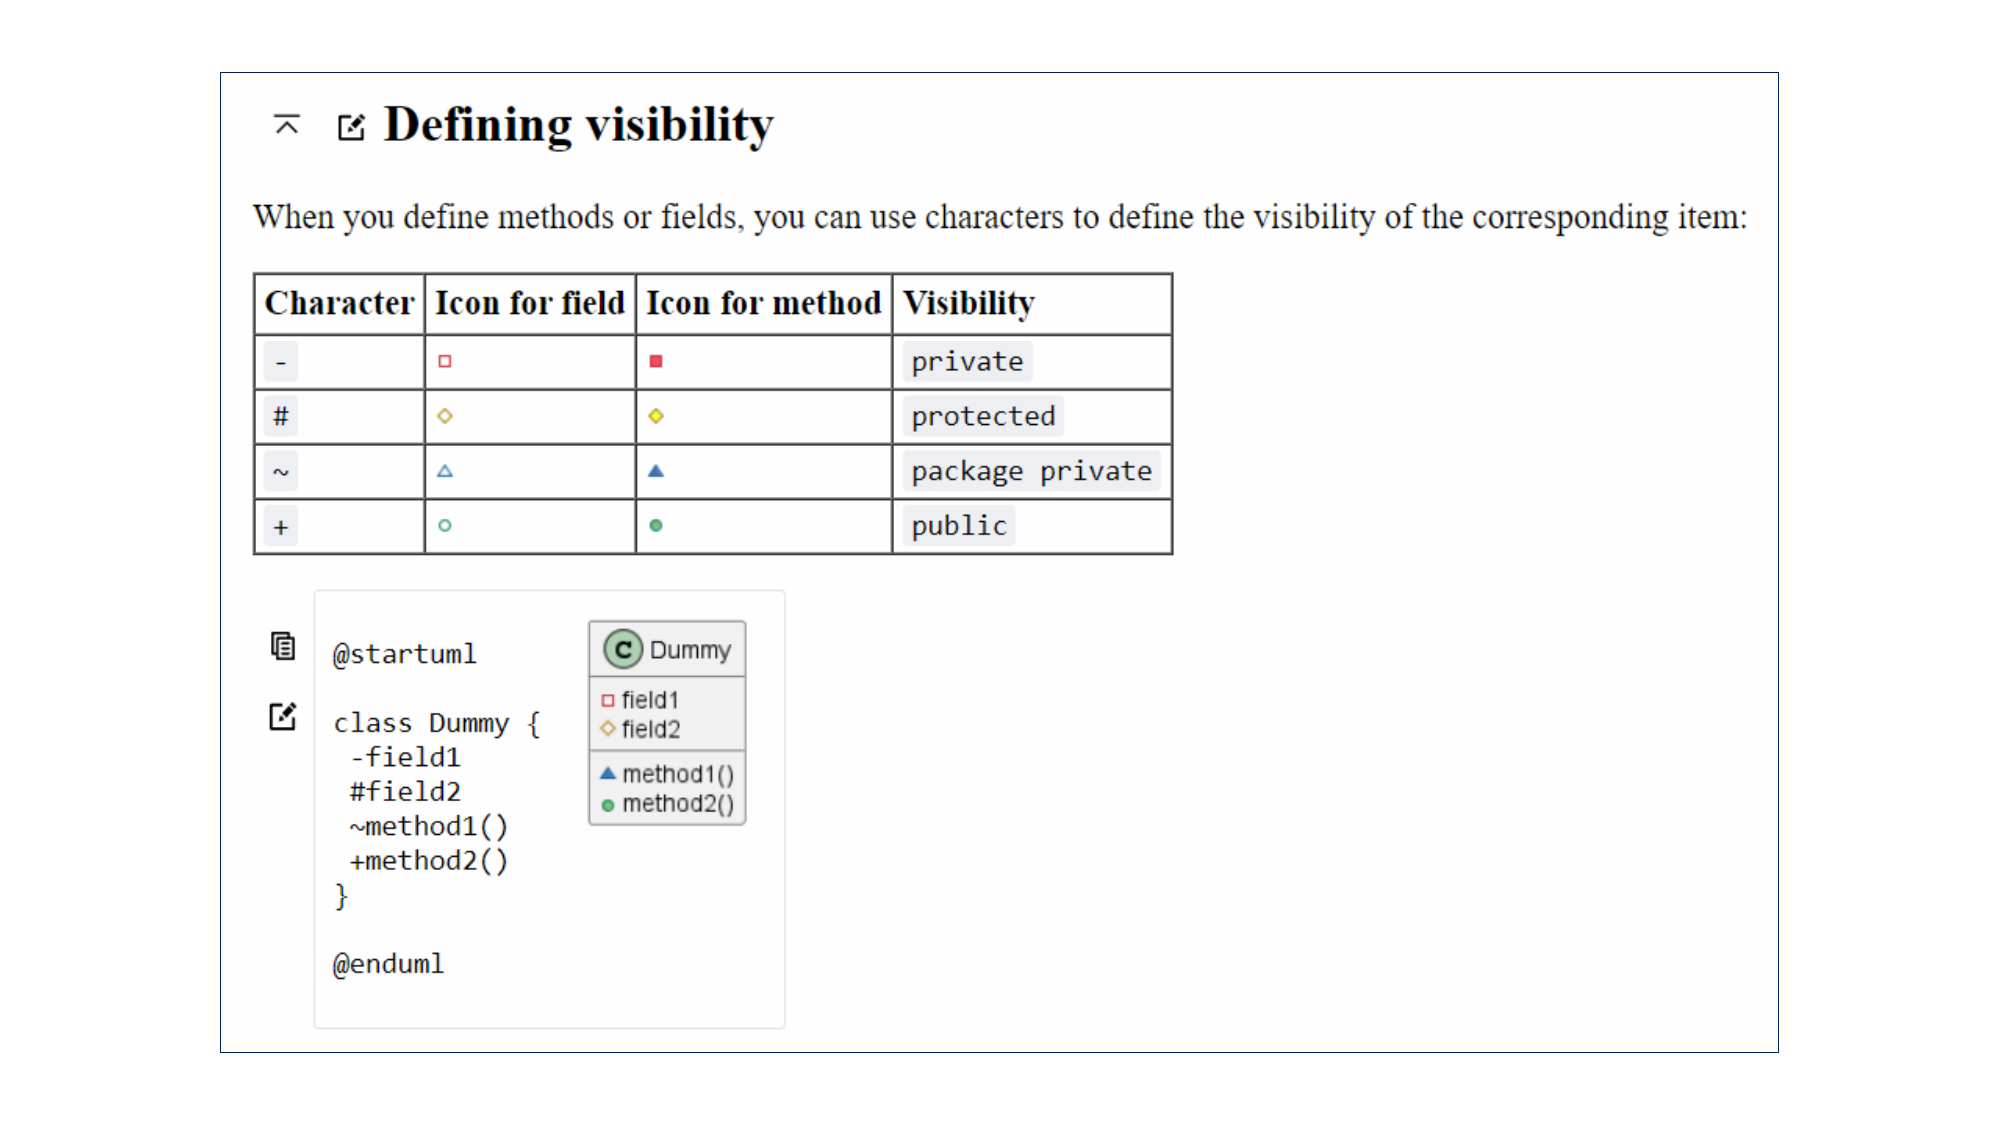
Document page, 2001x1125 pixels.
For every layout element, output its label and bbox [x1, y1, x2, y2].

picture [220, 72, 1780, 1053]
